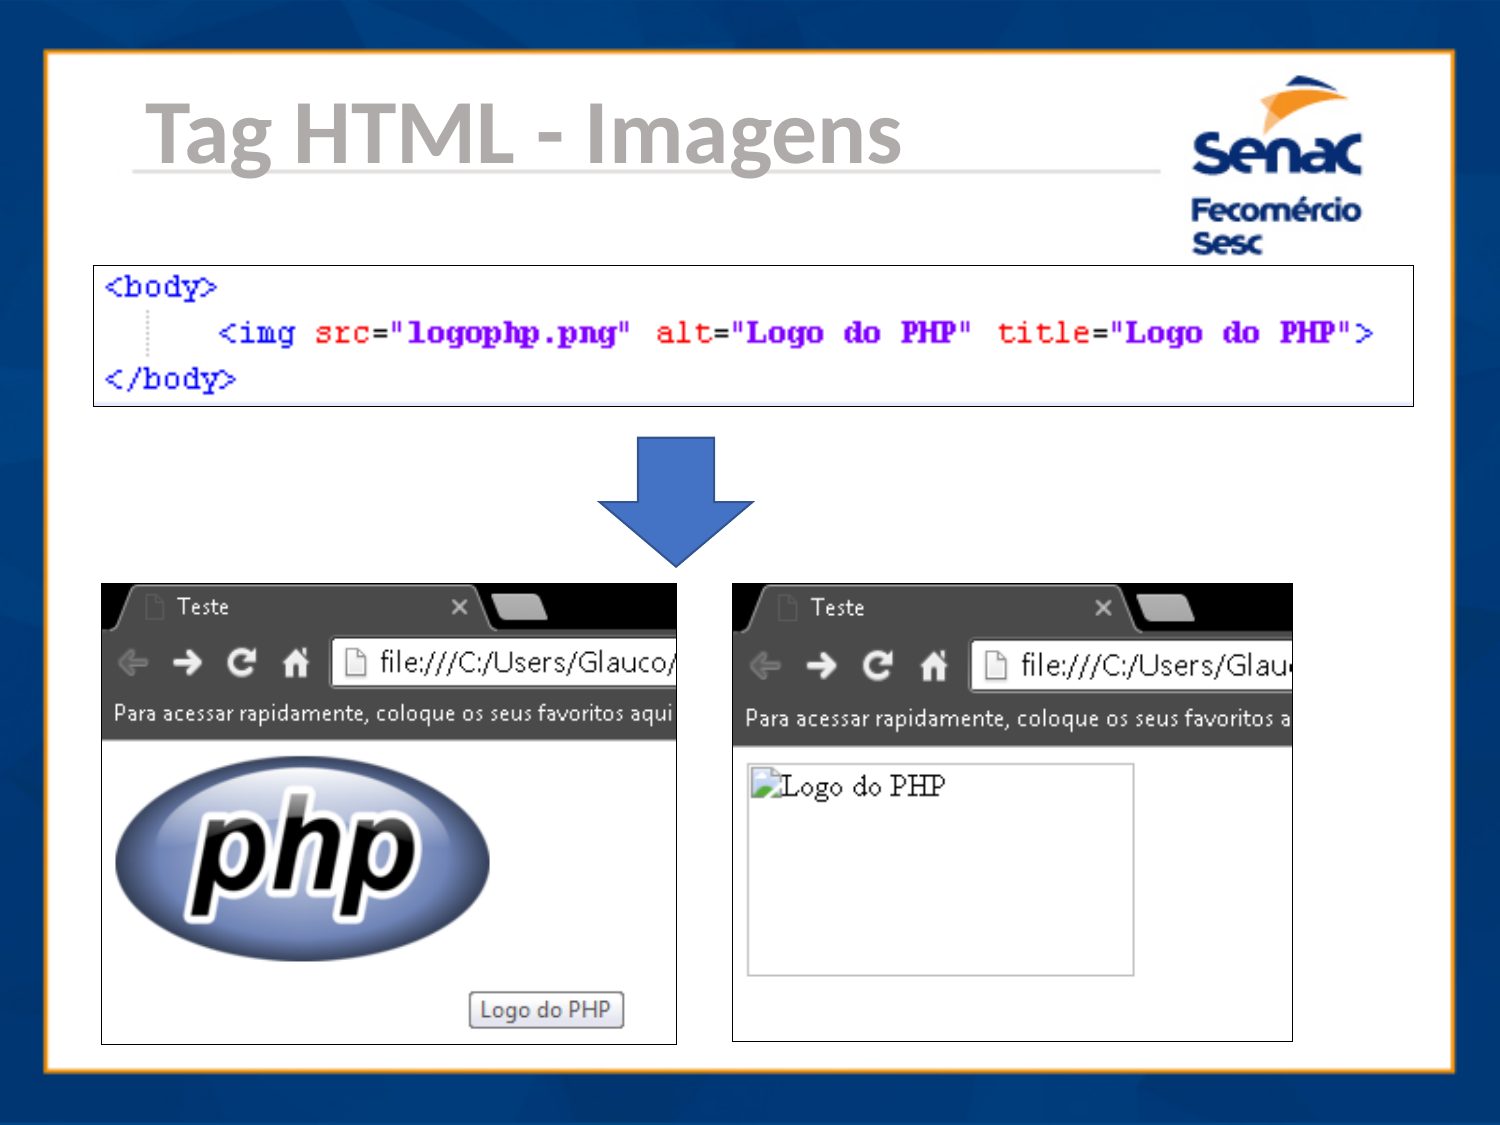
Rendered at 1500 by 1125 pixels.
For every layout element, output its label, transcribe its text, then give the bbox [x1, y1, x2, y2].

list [93, 265, 1414, 406]
text_box [597, 436, 756, 569]
text_box Tag HTML - Imagens [130, 77, 1130, 191]
picture [0, 0, 1500, 1125]
